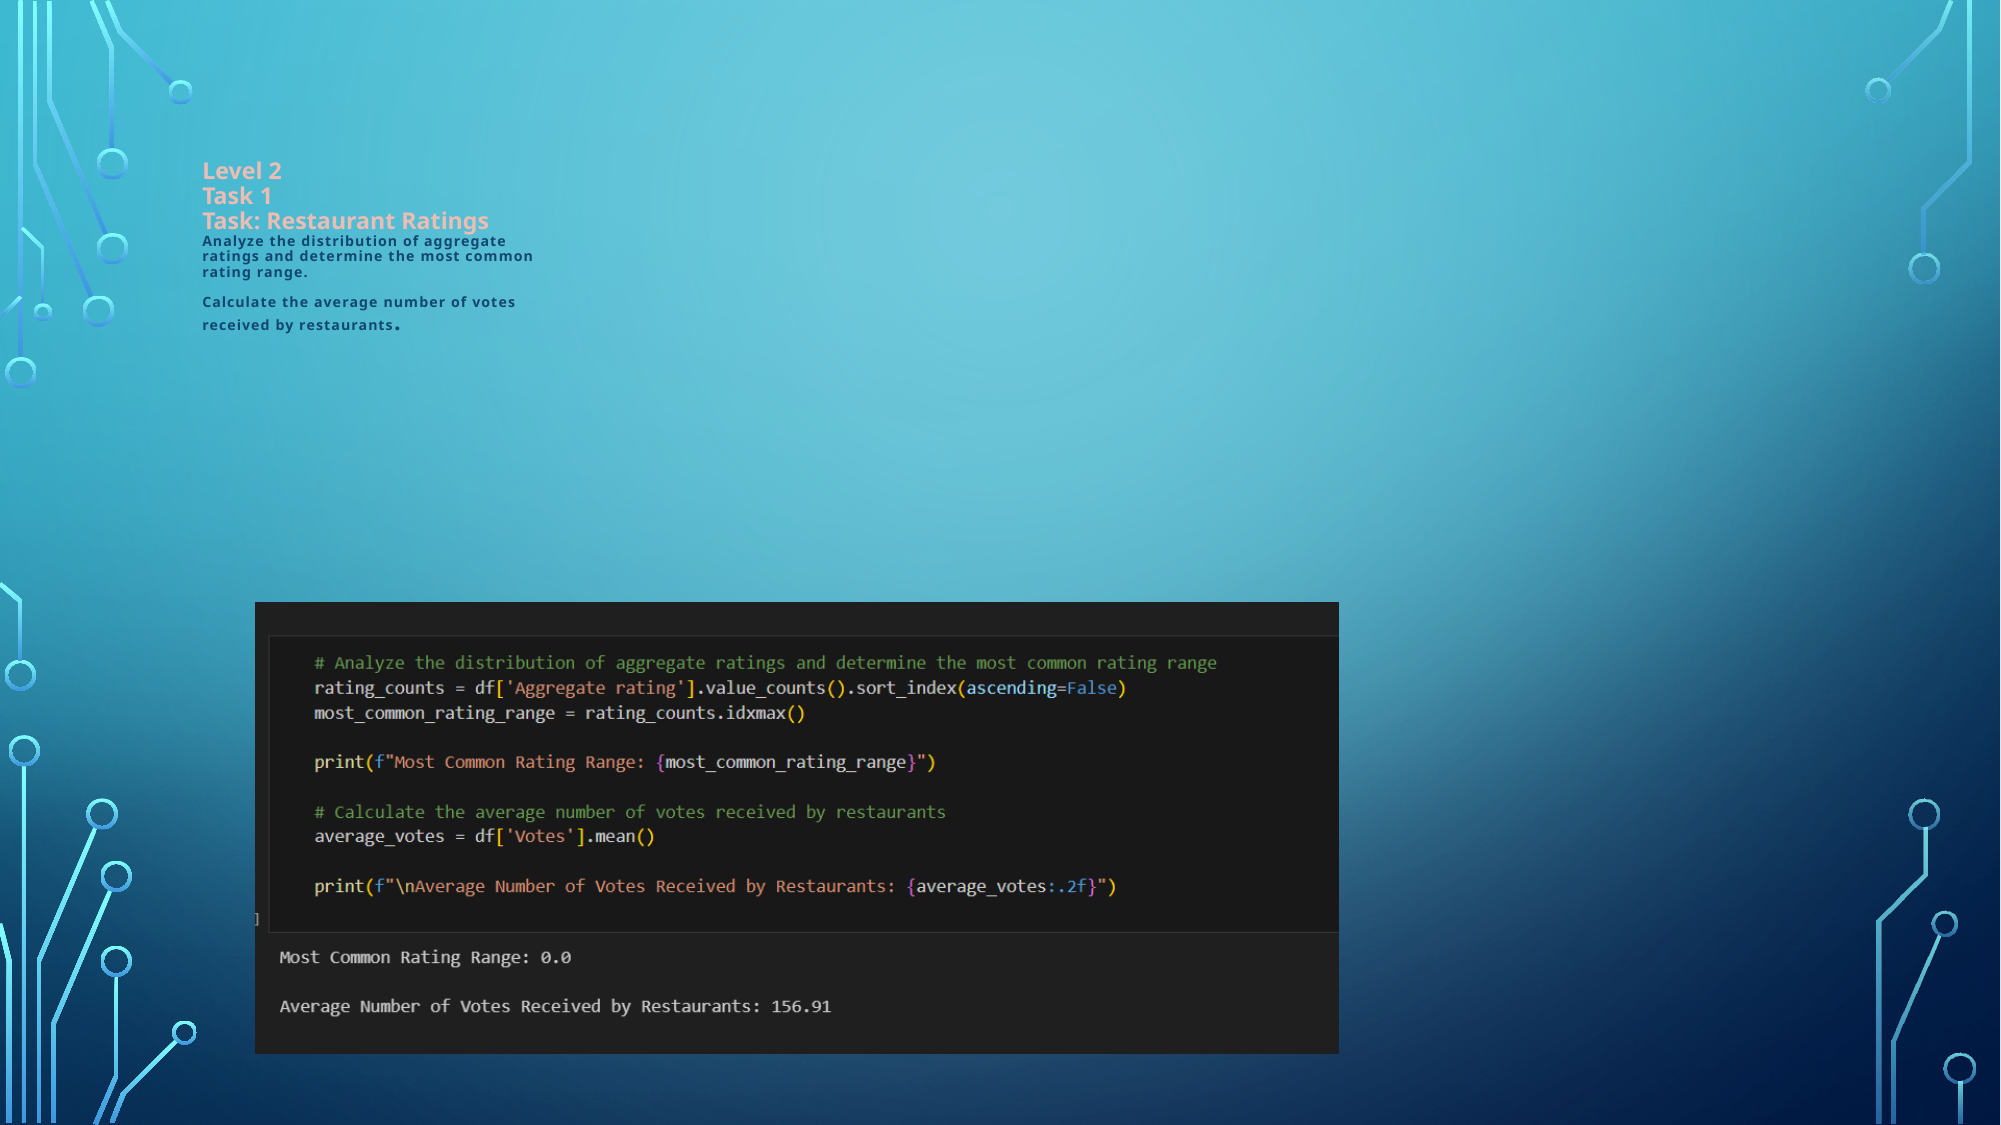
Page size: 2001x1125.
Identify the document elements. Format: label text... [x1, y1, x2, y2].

title Level 2 Task 1 Task: Restaurant Ratings Analyze the distribution of aggregate ratings and determine the most common rating range. Calculate the average number of votes received by restaurants. [187, 101, 1813, 344]
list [255, 601, 1340, 1054]
